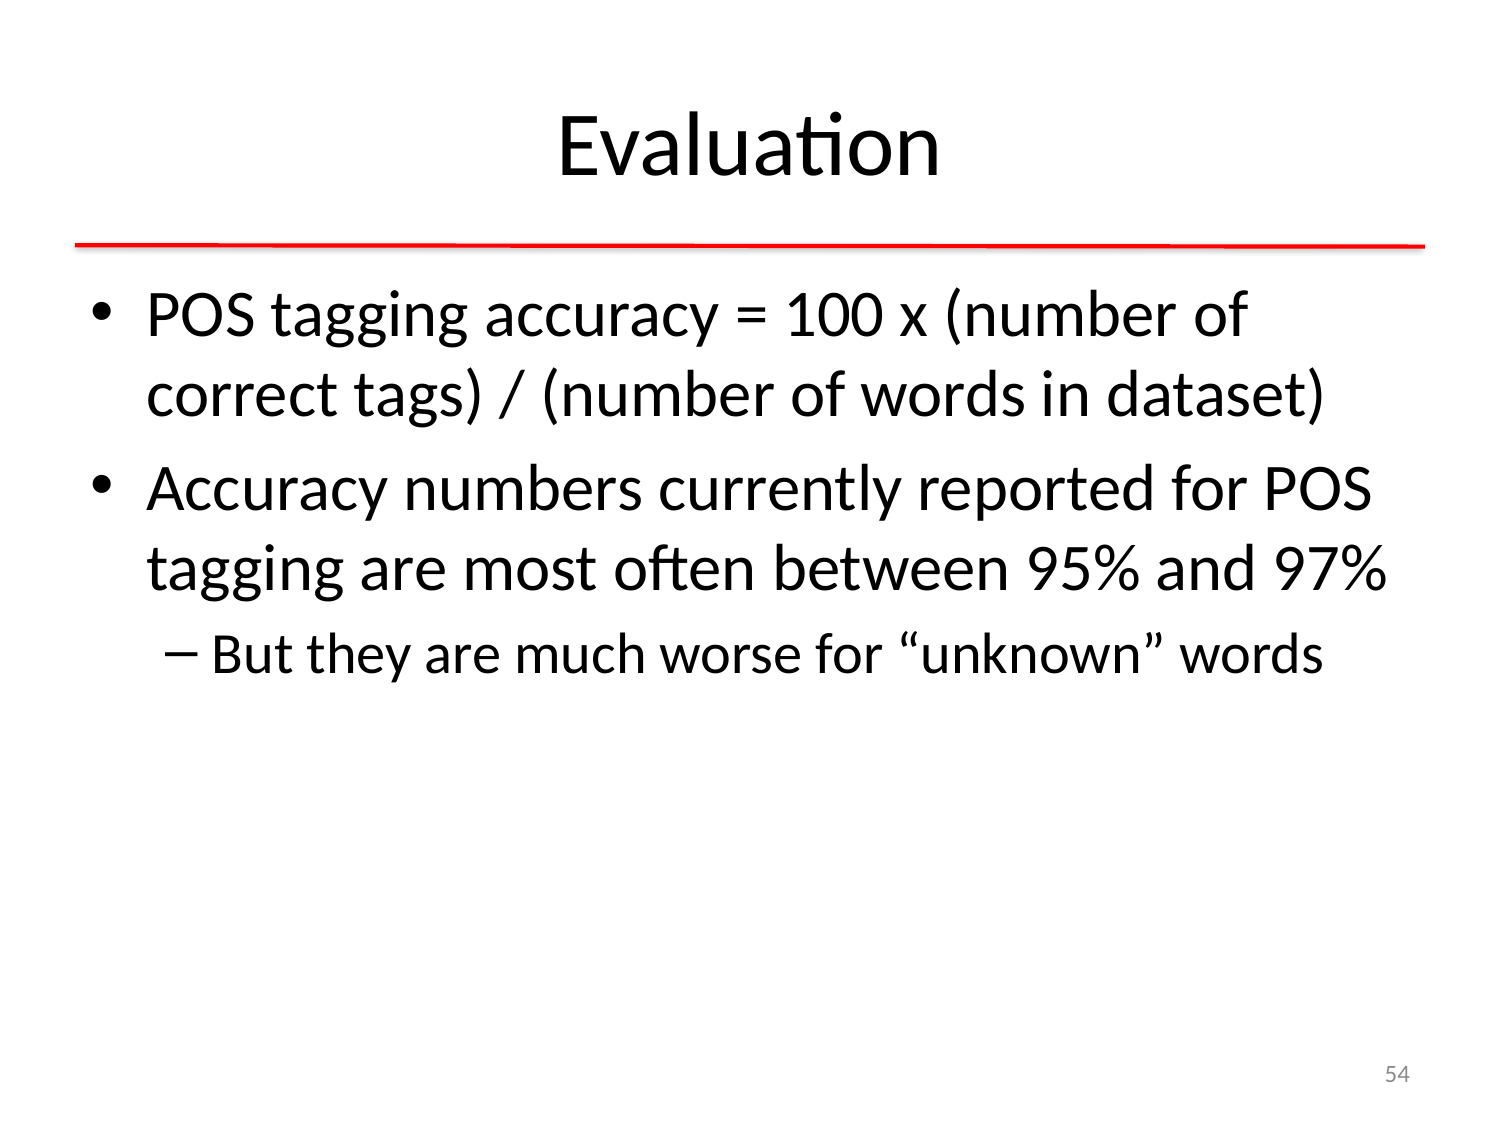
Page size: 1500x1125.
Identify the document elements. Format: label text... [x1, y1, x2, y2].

list POS tagging accuracy = 100 x (number of correct tags) / (number of words in dataset) Accuracy numbers currently reported for POS tagging are most often between 95% and 97% But they are much worse for “unknown” words [75, 262, 1425, 1005]
slide_number 54 [1074, 1042, 1425, 1103]
title Evaluation [75, 45, 1425, 233]
